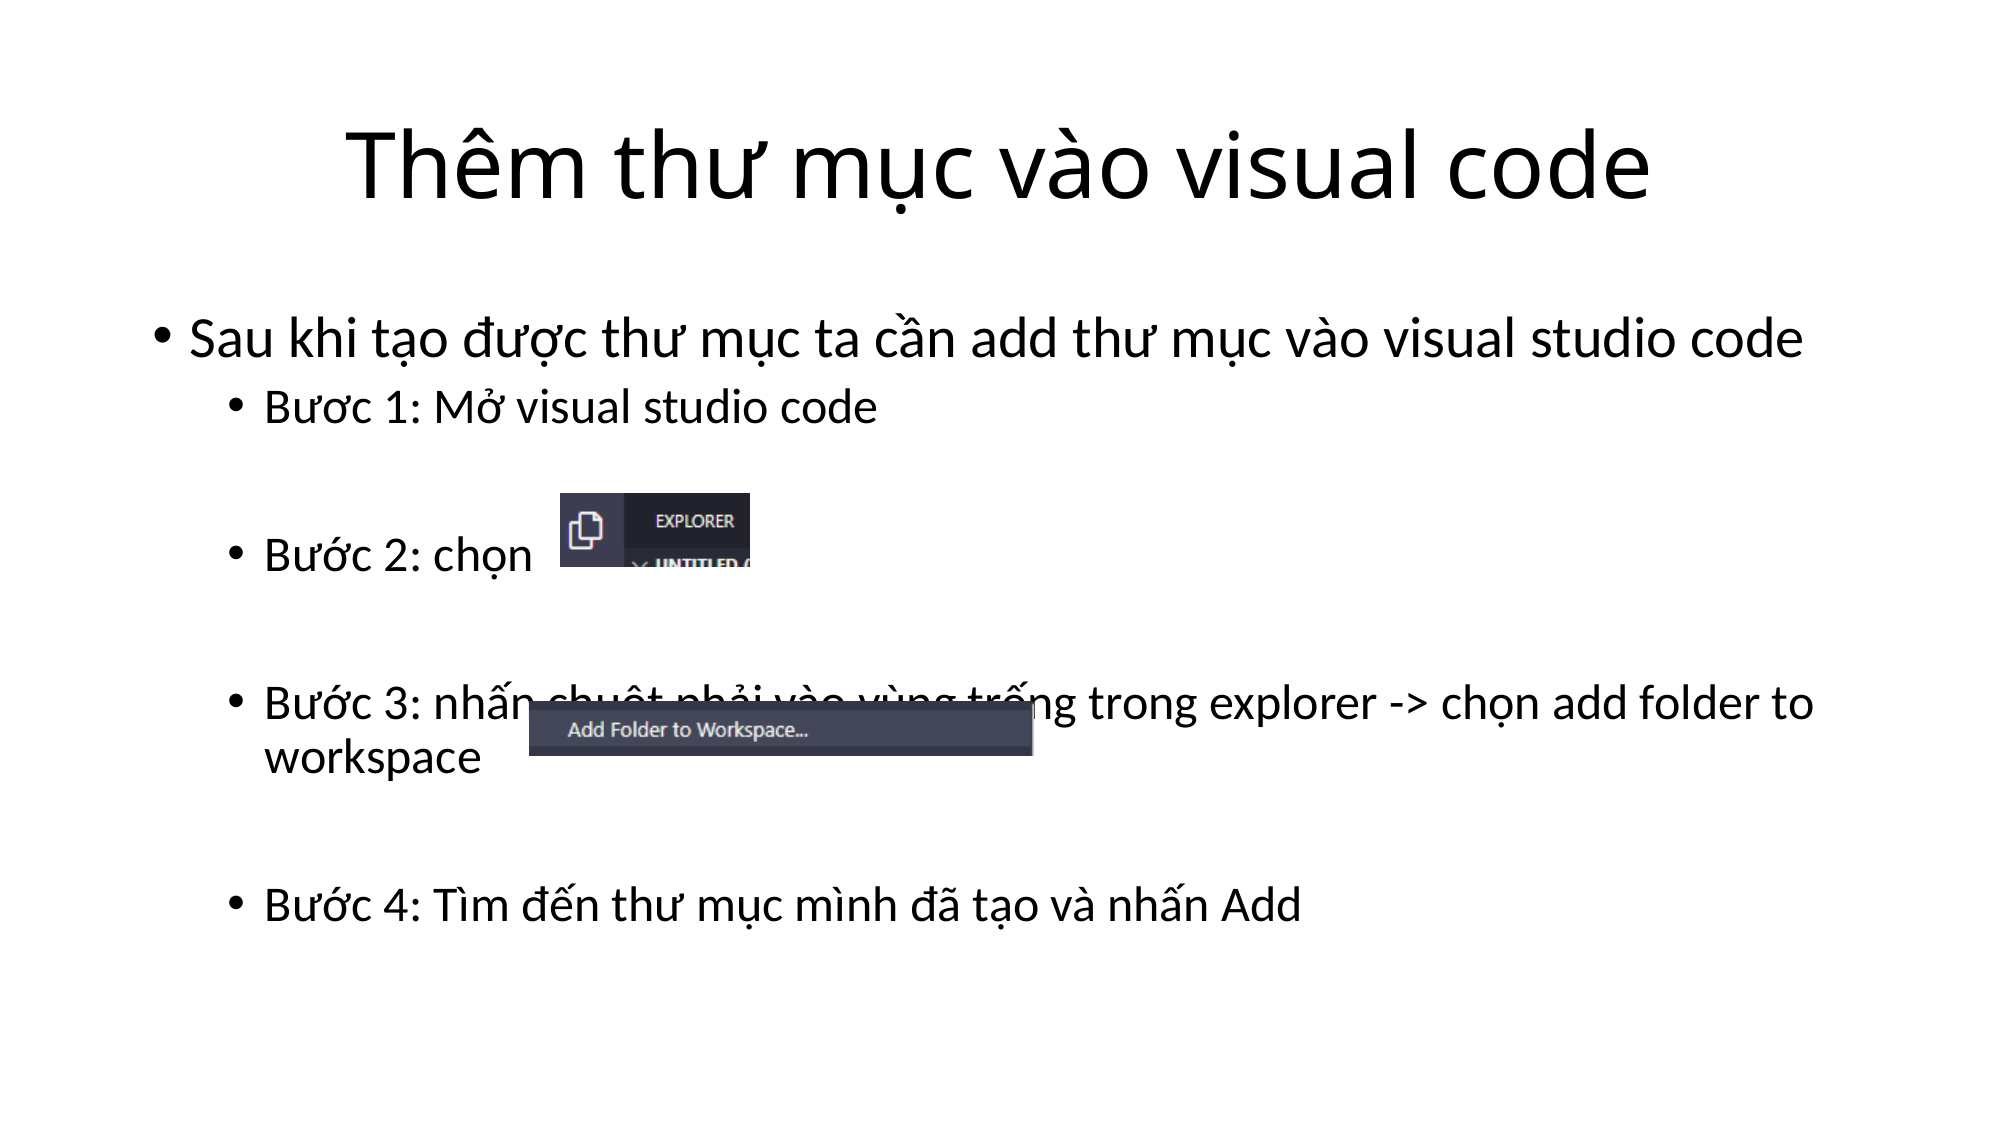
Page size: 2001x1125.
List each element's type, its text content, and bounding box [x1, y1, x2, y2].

title Thêm thư mục vào visual code [137, 59, 1863, 278]
picture [529, 701, 1034, 756]
list Sau khi tạo được thư mục ta cần add thư mục vào visual studio code Bươc 1: Mở visual studio code Bước 2: chọn Bước 3: nhấn chuột phải vào vùng trống trong explorer -> chọn add folder to workspace Bước 4: Tìm đến thư mục mình đã tạo và nhấn Add [137, 299, 1863, 1014]
picture [560, 493, 750, 567]
